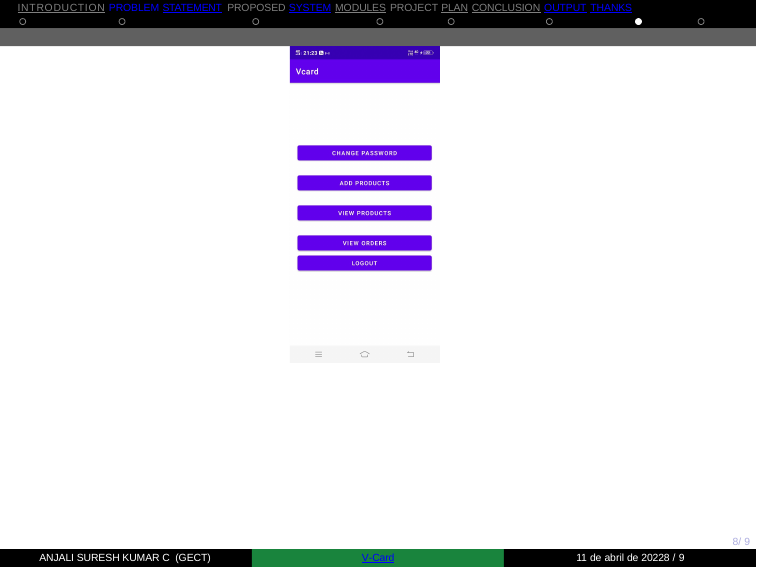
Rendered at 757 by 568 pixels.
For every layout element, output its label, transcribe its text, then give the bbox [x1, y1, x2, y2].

text_box INTRODUCTION PROBLEM STATEMENT PROPOSED SYSTEM MODULES PROJECT PLAN CONCLUSION OUTPUT THANKS [0, 0, 756, 14]
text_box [0, 548, 757, 568]
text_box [0, 28, 757, 364]
text_box 8/ 9 [730, 532, 753, 547]
